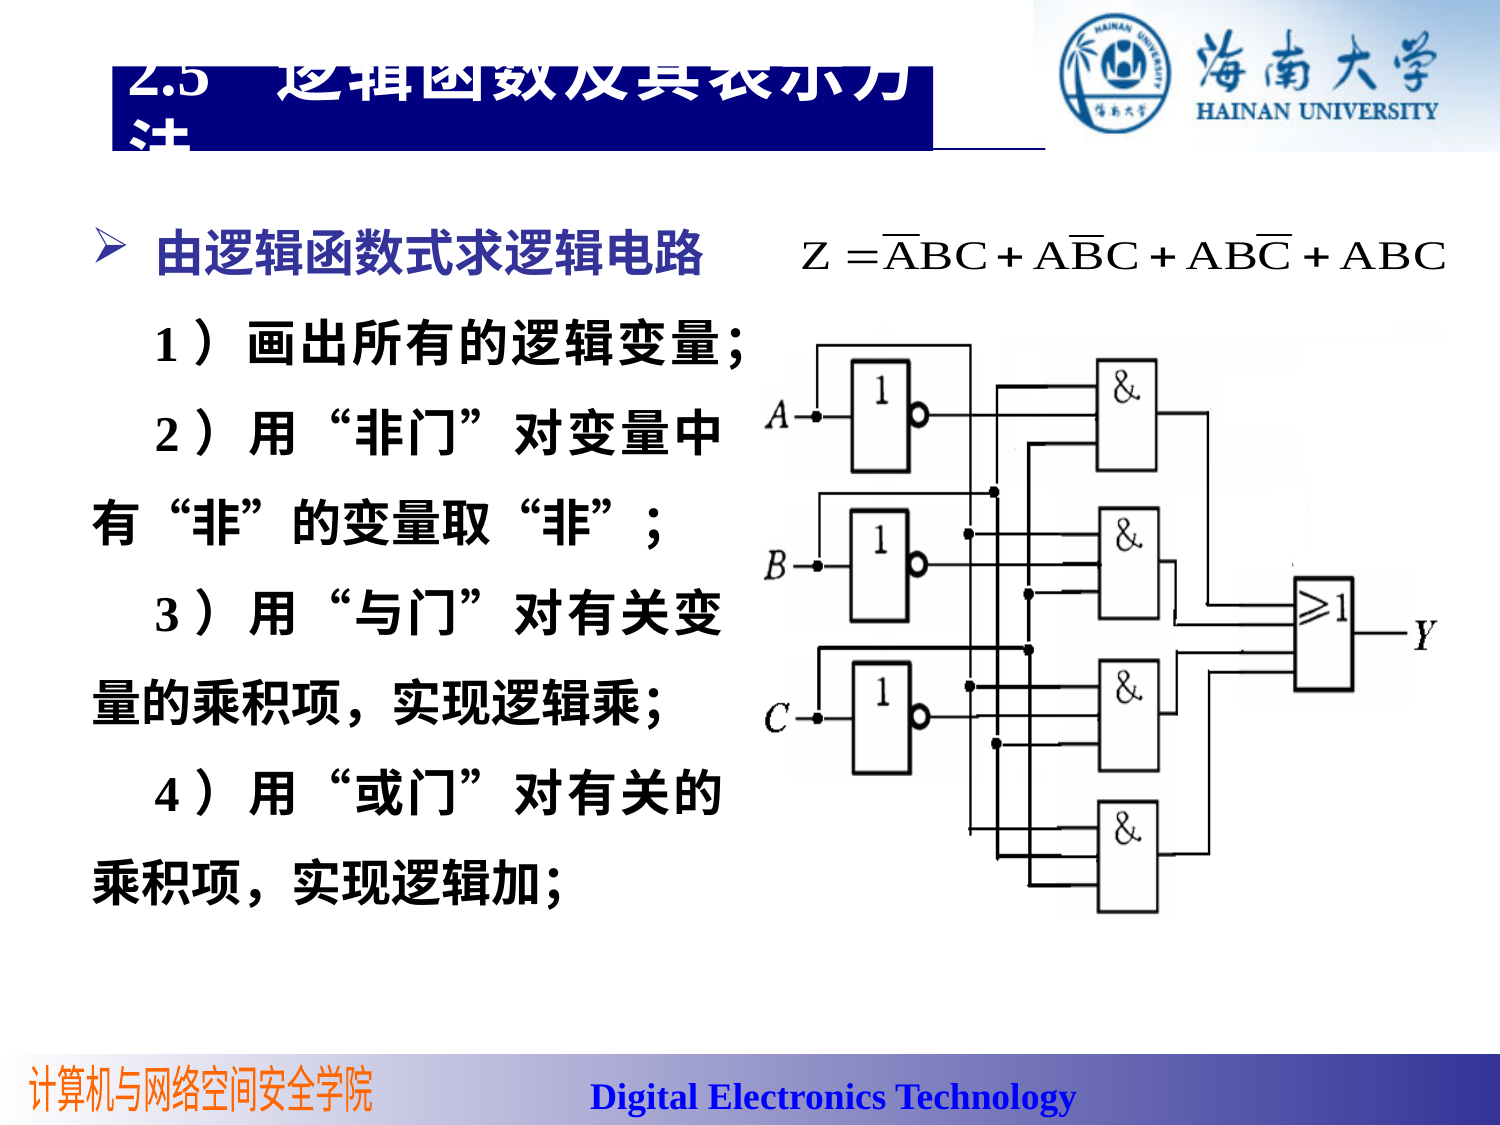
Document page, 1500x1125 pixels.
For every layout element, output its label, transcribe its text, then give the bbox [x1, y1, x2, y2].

text_box 2.5 逻辑函数及其表示方法 [112, 66, 934, 151]
picture [1033, 0, 1500, 152]
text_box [791, 225, 1453, 280]
text_box 由逻辑函数式求逻辑电路 1）画出所有的逻辑变量； 2）用“非门”对变量中有“非”的变量取“非”； 3）用“与门”对有关变量的乘积项，实现逻辑乘； 4）用“或门”对有关的乘积项，实现逻辑加； [76, 184, 739, 919]
picture [755, 326, 1442, 917]
